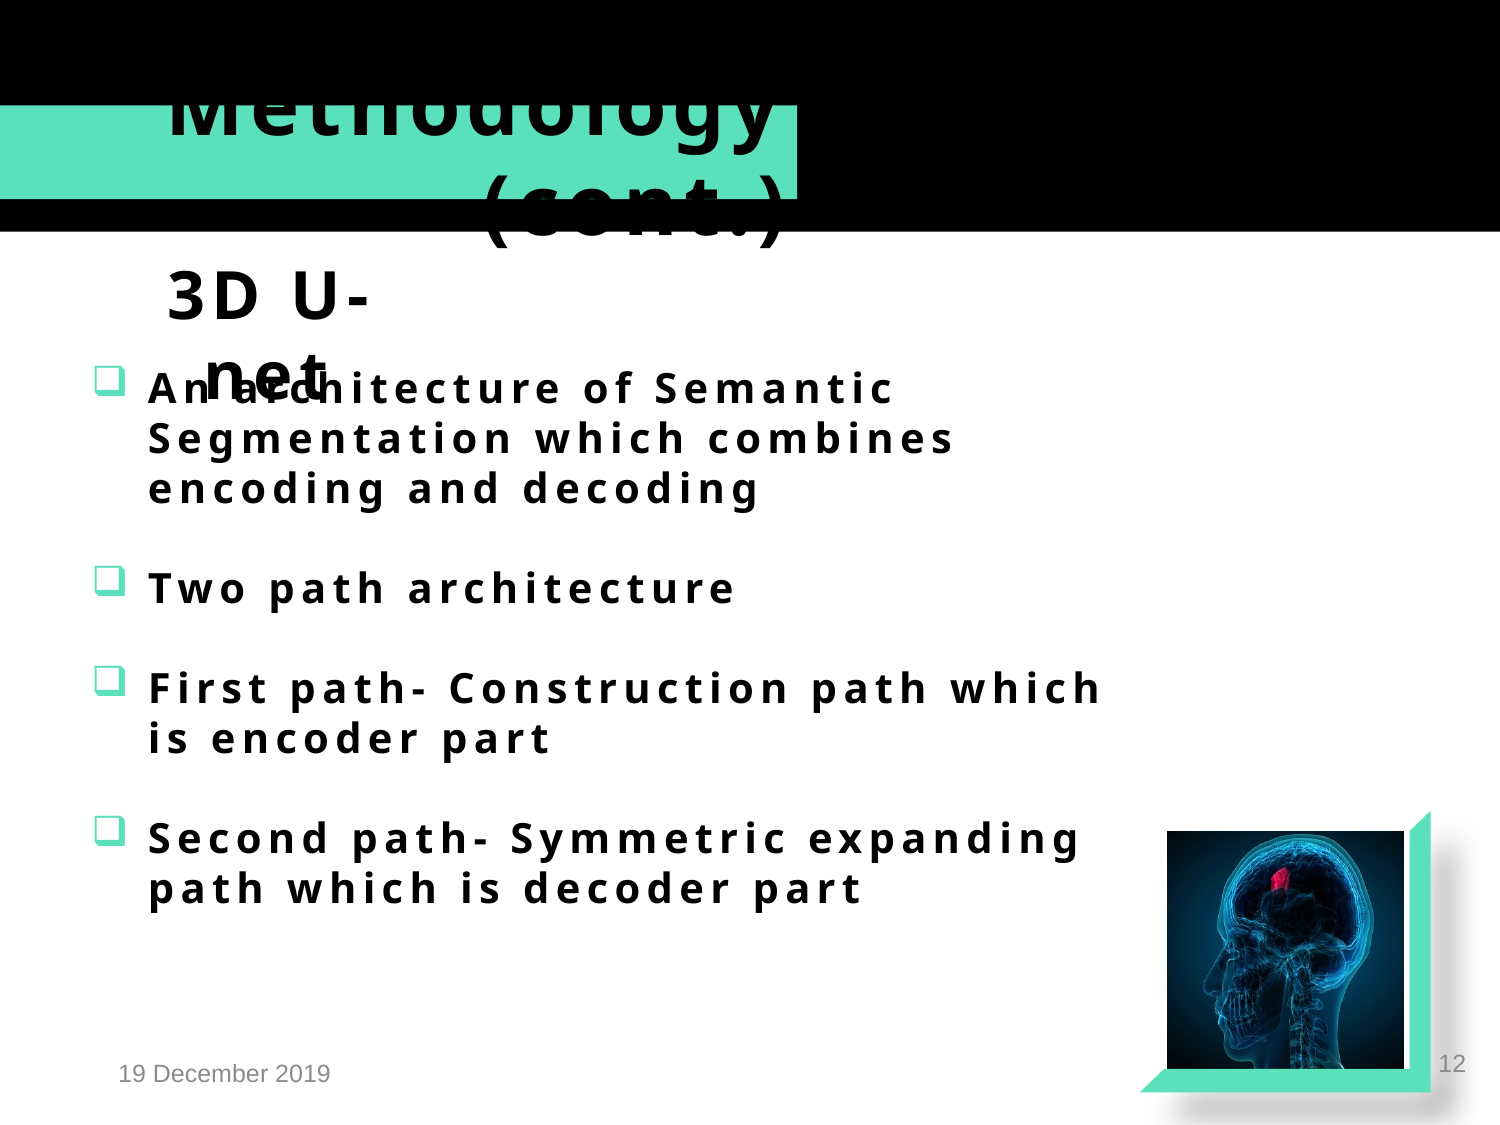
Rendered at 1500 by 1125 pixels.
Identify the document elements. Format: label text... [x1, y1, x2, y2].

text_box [0, 0, 1500, 1070]
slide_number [103, 1070, 441, 1103]
slide_number 12 [1143, 1070, 1482, 1093]
text_box [1137, 1087, 1432, 1094]
